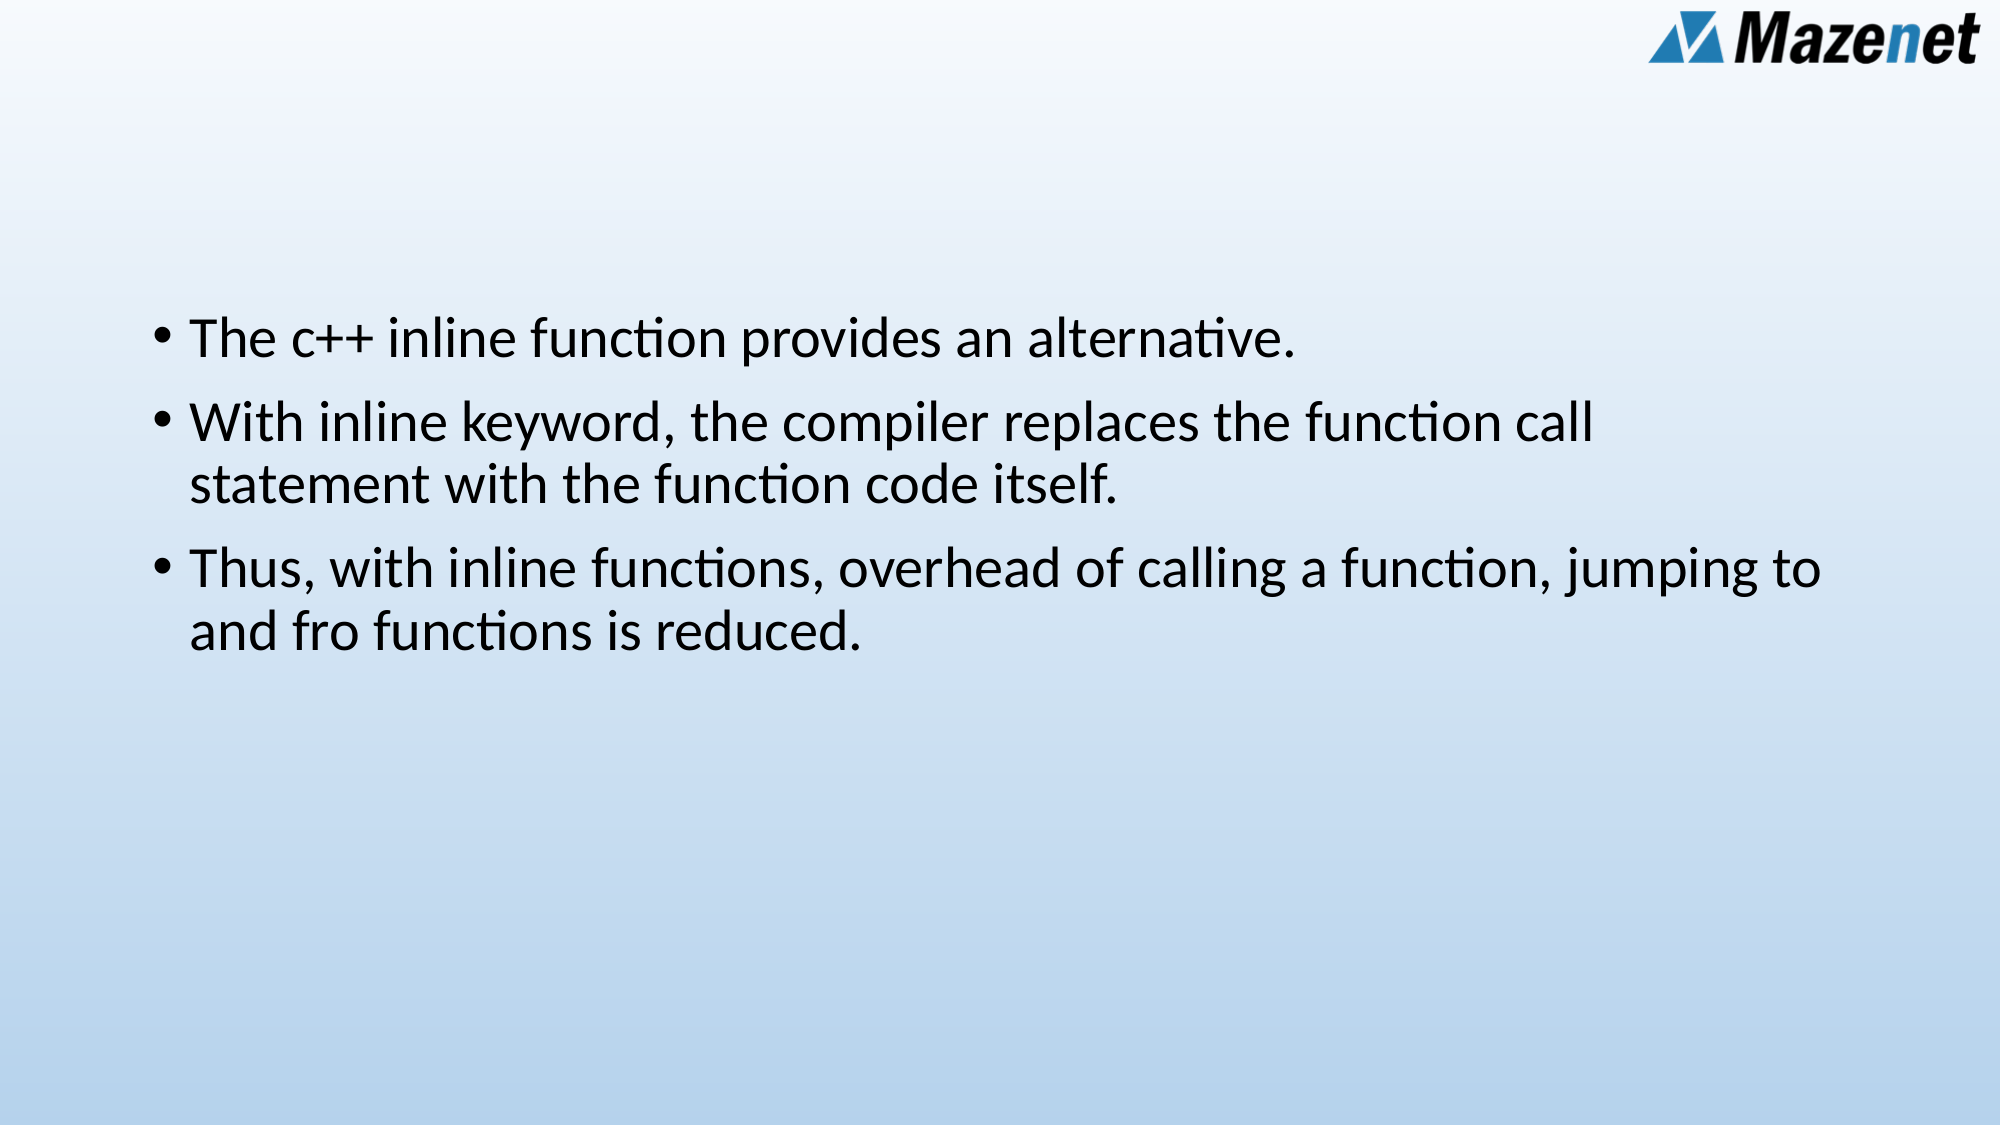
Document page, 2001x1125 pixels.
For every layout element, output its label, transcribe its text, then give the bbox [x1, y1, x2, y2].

list The c++ inline function provides an alternative. With inline keyword, the compiler replaces the function call statement with the function code itself. Thus, with inline functions, overhead of calling a function, jumping to and fro functions is reduced. [137, 299, 1863, 1014]
picture [1648, 9, 1981, 66]
